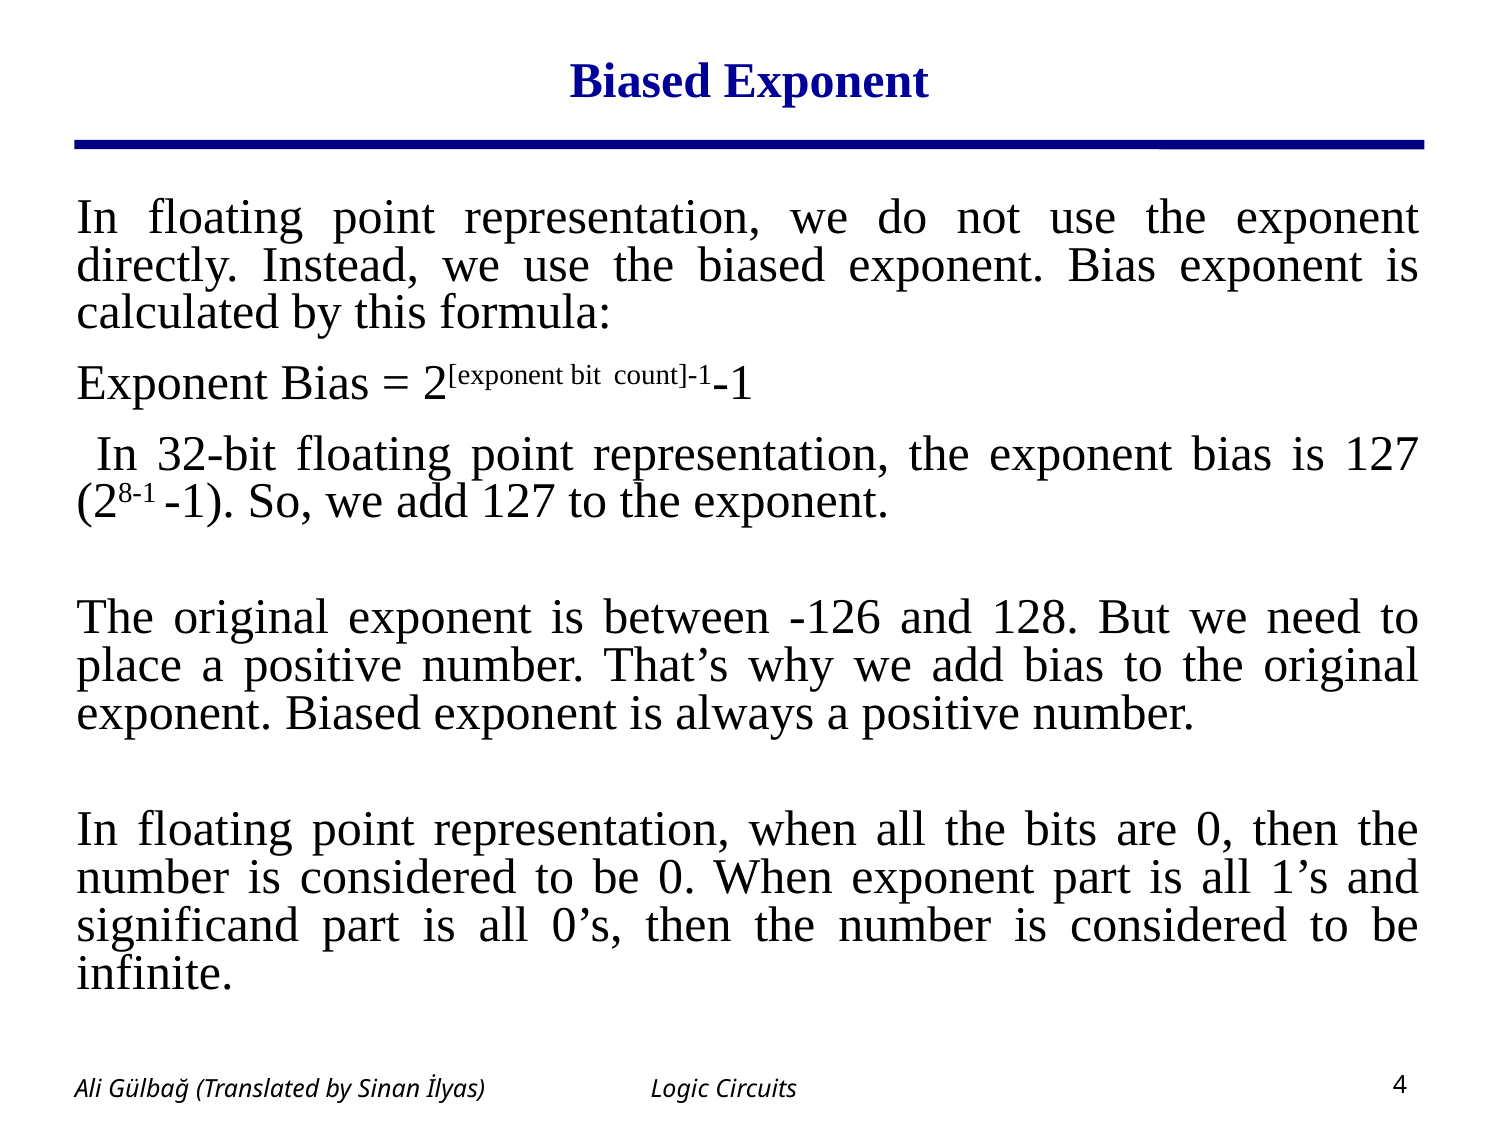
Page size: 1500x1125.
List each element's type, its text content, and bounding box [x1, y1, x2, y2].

list In floating point representation, we do not use the exponent directly. Instead, we use the biased exponent. Bias exponent is calculated by this formula: Exponent Bias = 2[exponent bit count]-1-1 In 32-bit floating point representation, the exponent bias is 127 (28-1 -1). So, we add 127 to the exponent. The original exponent is between -126 and 128. But we need to place a positive number. That’s why we add bias to the original exponent. Biased exponent is always a positive number. In floating point representation, when all the bits are 0, then the number is considered to be 0. When exponent part is all 1’s and significand part is all 0’s, then the number is considered to be infinite. [61, 186, 1436, 1021]
title Biased Exponent [111, 12, 1388, 143]
footer Logic Circuits [454, 1049, 993, 1125]
